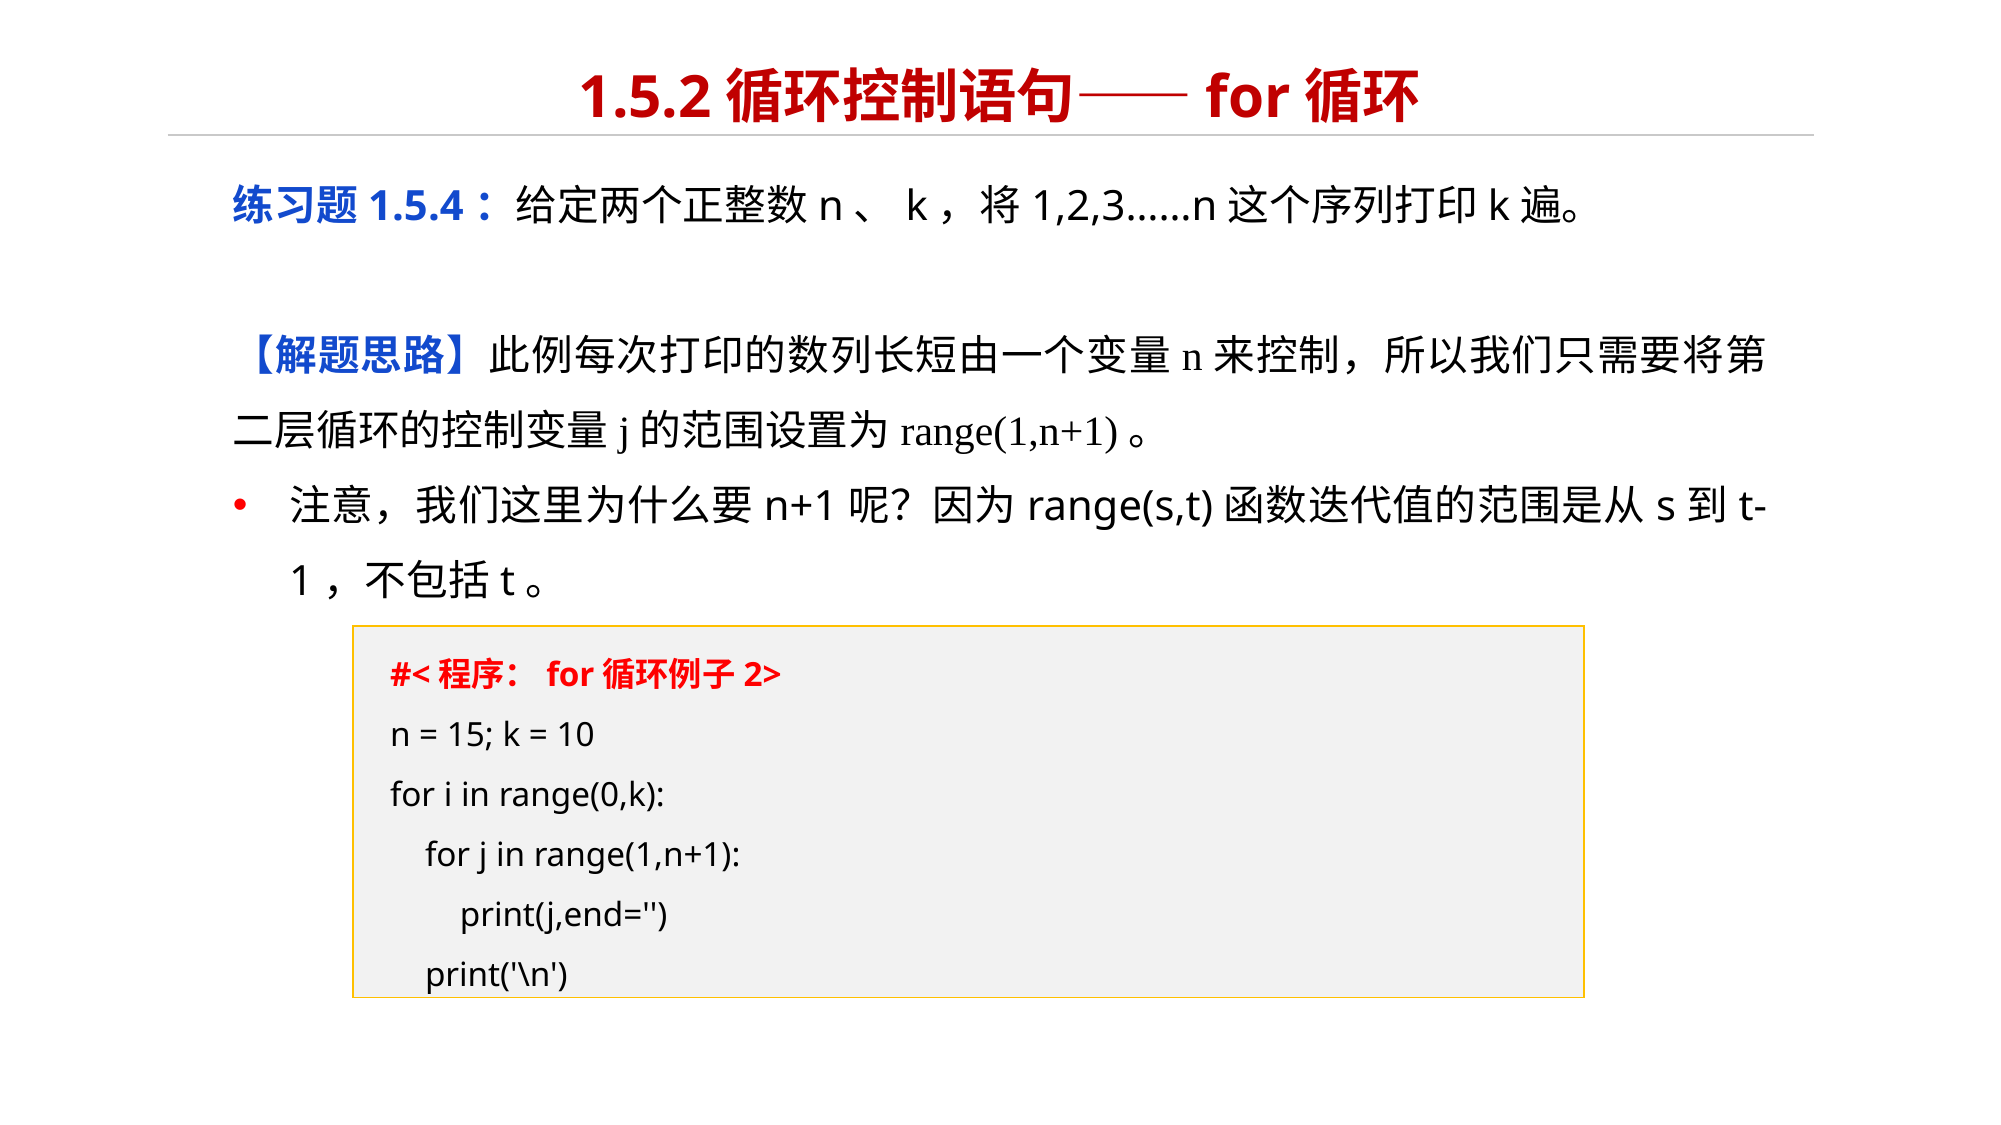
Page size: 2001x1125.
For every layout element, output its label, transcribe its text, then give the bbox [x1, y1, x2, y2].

text_box #<程序：for循环例子2> n = 15; k = 10 for i in range(0,k): for j in range(1,n+1): print(j,end='') print('\n') [353, 625, 1584, 998]
text_box 练习题1.5.4：给定两个正整数n、k，将1,2,3……n这个序列打印k遍。 【解题思路】此例每次打印的数列长短由一个变量n来控制，所以我们只需要将第二层循环的控制变量j的范围设置为range(1,n+1)。 注意，我们这里为什么要n+1呢？因为range(s,t)函数迭代值的范围是从s到t-1，不包括t。 [218, 171, 1782, 612]
title 1.5.2循环控制语句——for循环 [353, 59, 1647, 152]
